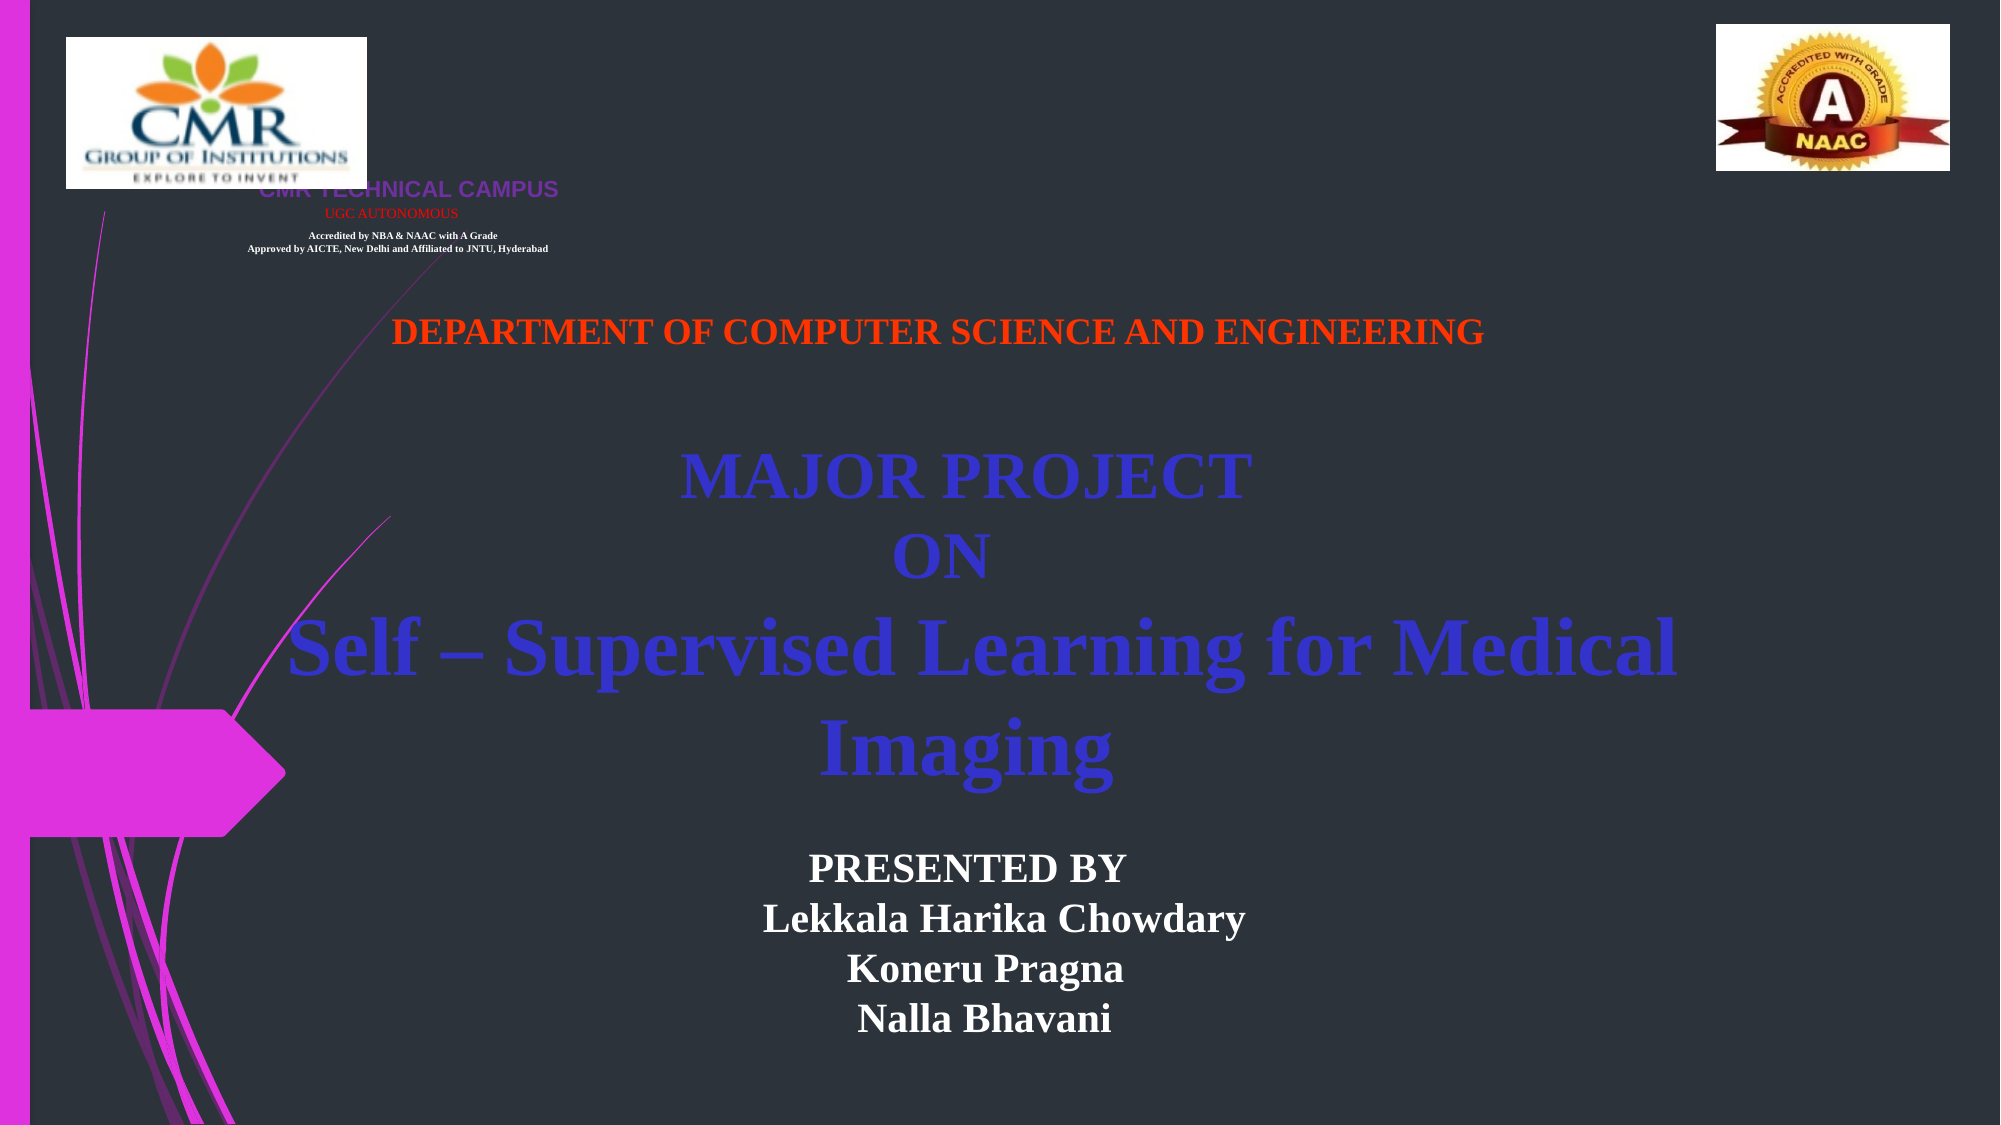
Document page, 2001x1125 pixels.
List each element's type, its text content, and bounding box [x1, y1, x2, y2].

text_box PRESENTED BY Lekkala Harika Chowdary Koneru Pragna Nalla Bhavani [706, 833, 1600, 1098]
text_box MAJOR PROJECT ON Self – Supervised Learning for Medical Imaging [149, 424, 1784, 800]
picture [1716, 24, 1951, 171]
text_box DEPARTMENT OF COMPUTER SCIENCE AND ENGINEERING [234, 299, 1501, 360]
title CMR TECHNICAL CAMPUS UGC AUTONOMOUS Accredited by NBA & NAAC with A Grade Approved by AICTE, New Delhi and Affiliated to JNTU, Hyderabad [99, 24, 1967, 263]
text_box [83, 324, 1950, 925]
picture [66, 37, 367, 189]
